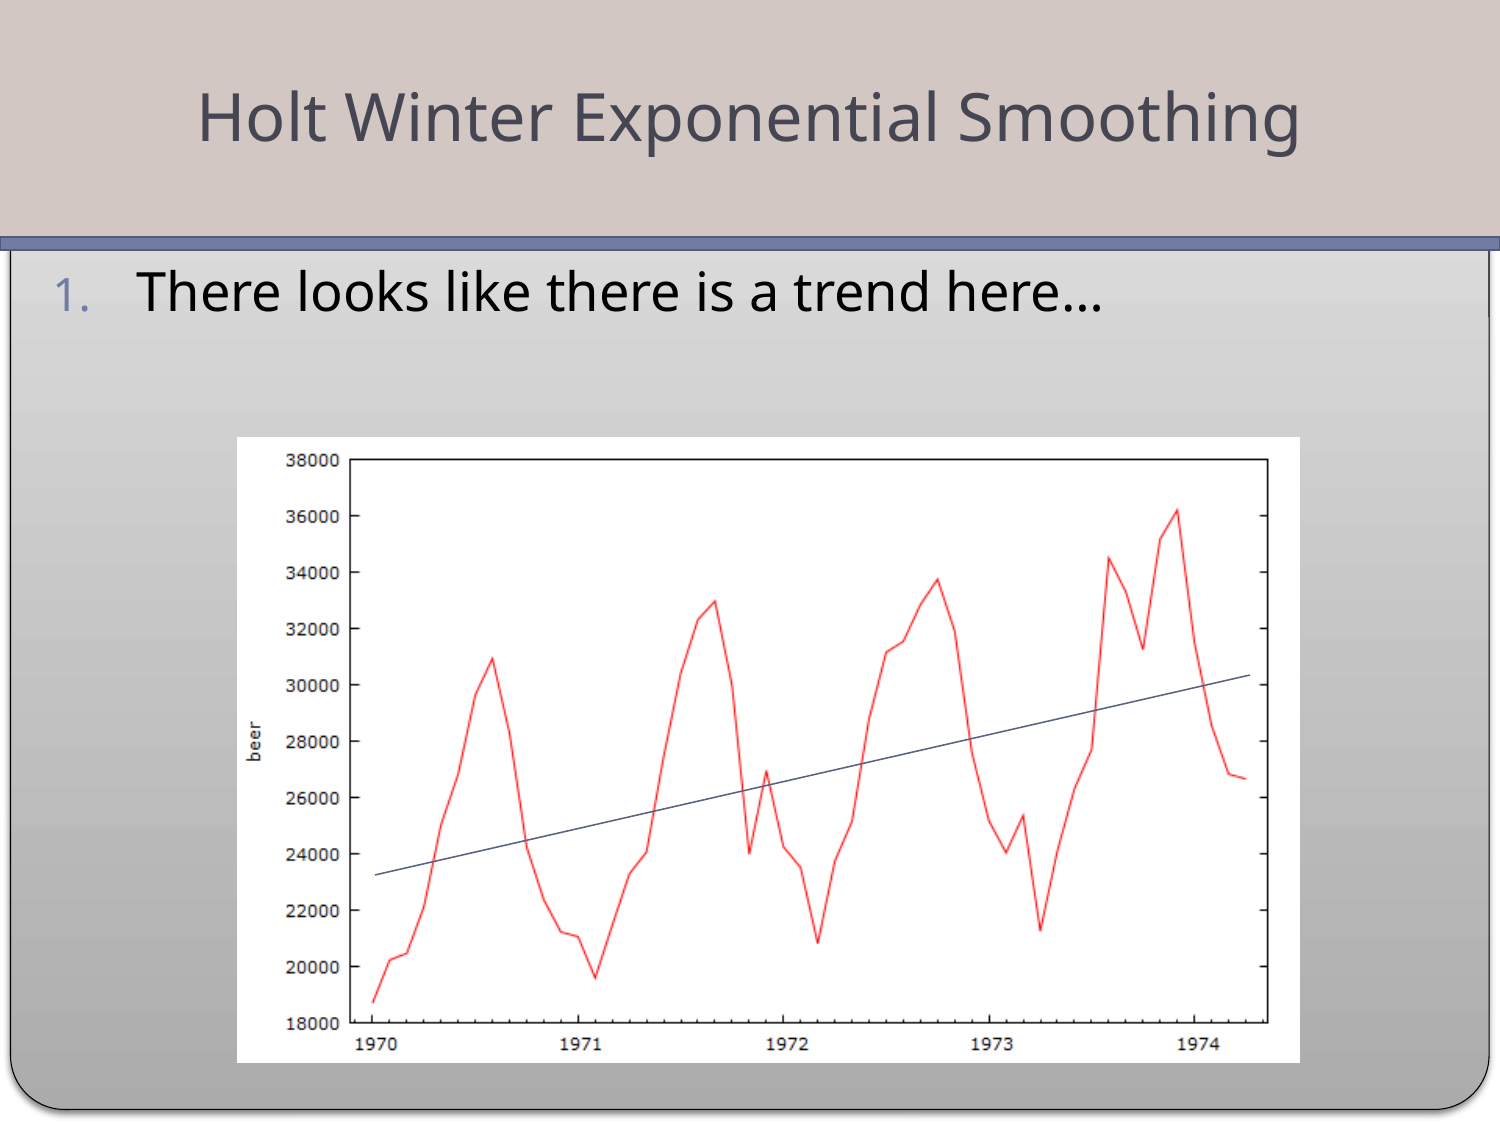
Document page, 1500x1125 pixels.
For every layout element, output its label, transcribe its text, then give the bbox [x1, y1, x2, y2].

text_box [56, 362, 1482, 1050]
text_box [374, 674, 1251, 876]
text_box [0, 236, 1500, 251]
picture [237, 437, 1301, 1063]
list There looks like there is a trend here… [37, 249, 1463, 1050]
text_box Holt Winter Exponential Smoothing [0, 0, 1500, 236]
